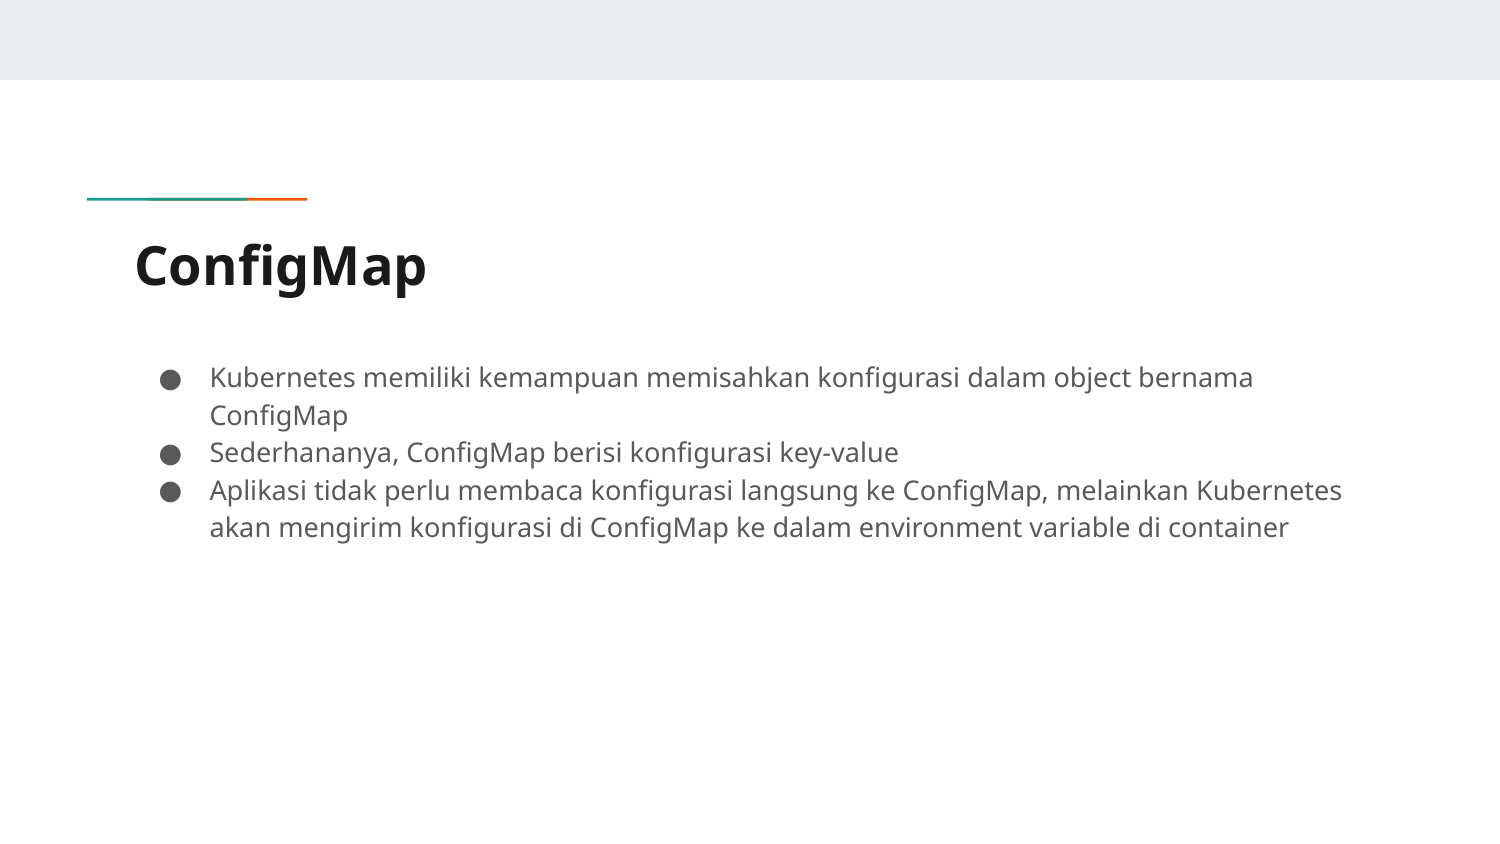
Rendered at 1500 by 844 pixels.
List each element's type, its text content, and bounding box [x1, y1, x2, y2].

list Kubernetes memiliki kemampuan memisahkan konfigurasi dalam object bernama ConfigMap Sederhananya, ConfigMap berisi konfigurasi key-value Aplikasi tidak perlu membaca konfigurasi langsung ke ConfigMap, melainkan Kubernetes akan mengirim konfigurasi di ConfigMap ke dalam environment variable di container [119, 341, 1381, 712]
title ConfigMap [119, 216, 1381, 305]
